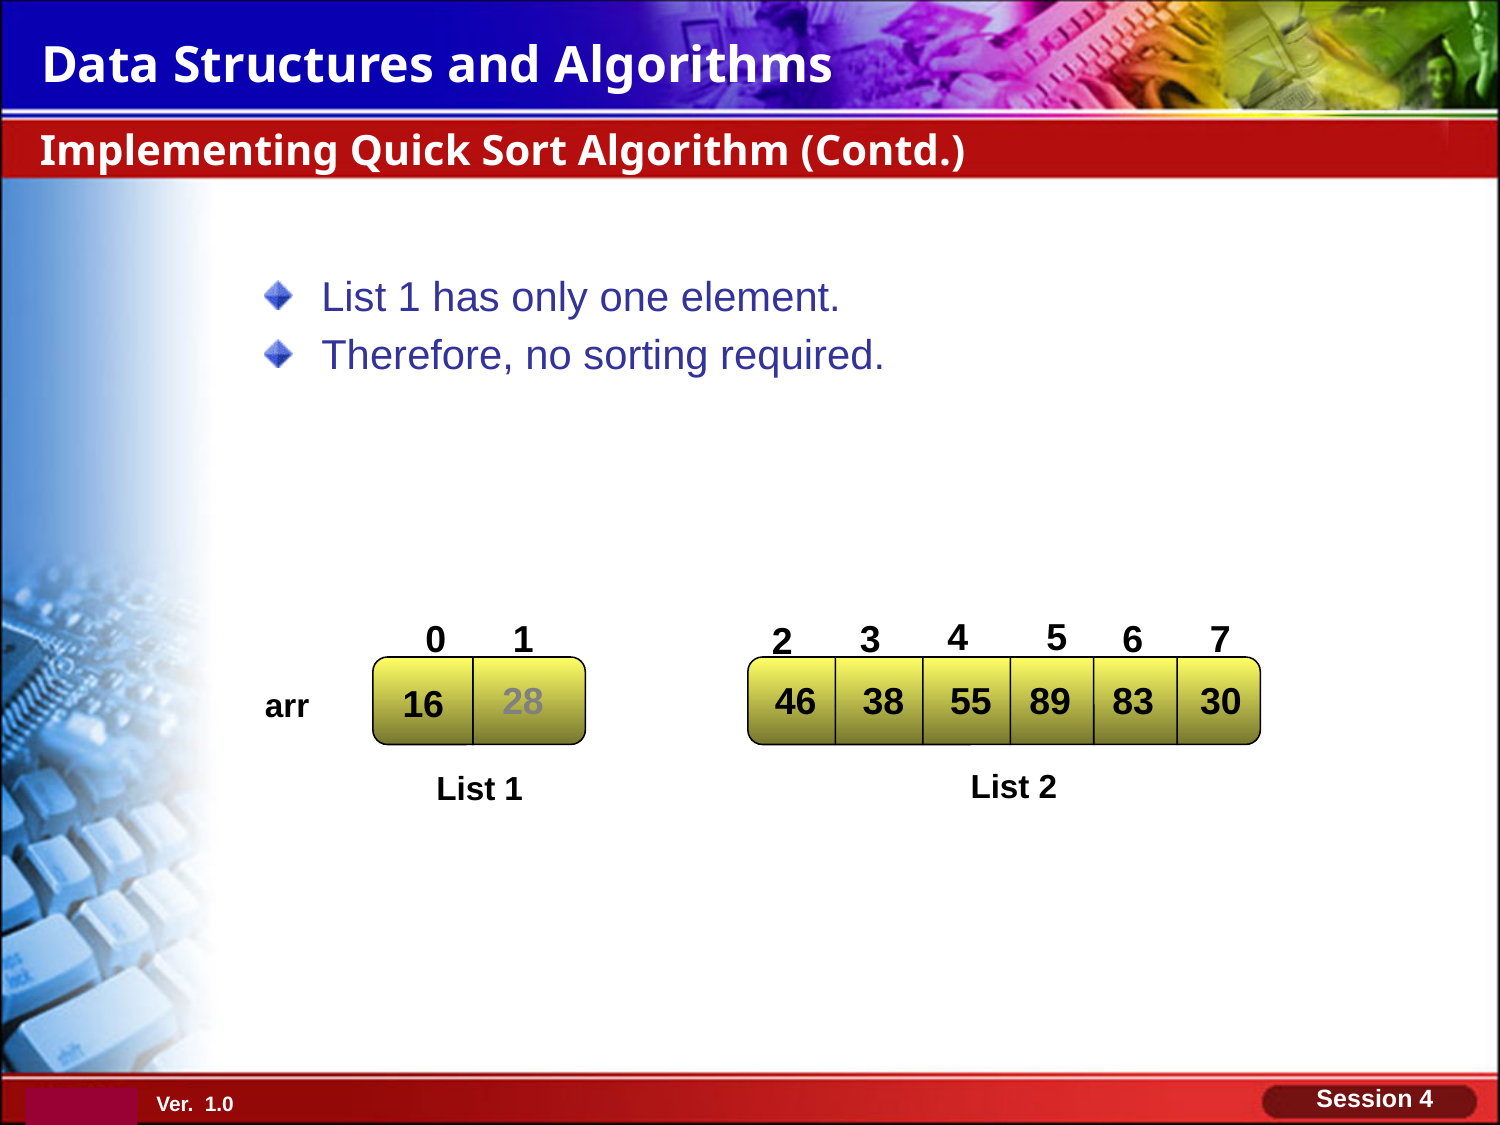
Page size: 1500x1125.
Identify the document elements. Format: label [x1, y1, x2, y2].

picture [0, 0, 1500, 1125]
text_box [250, 262, 1451, 950]
text_box [25, 1087, 138, 1125]
text_box [25, 116, 1151, 182]
